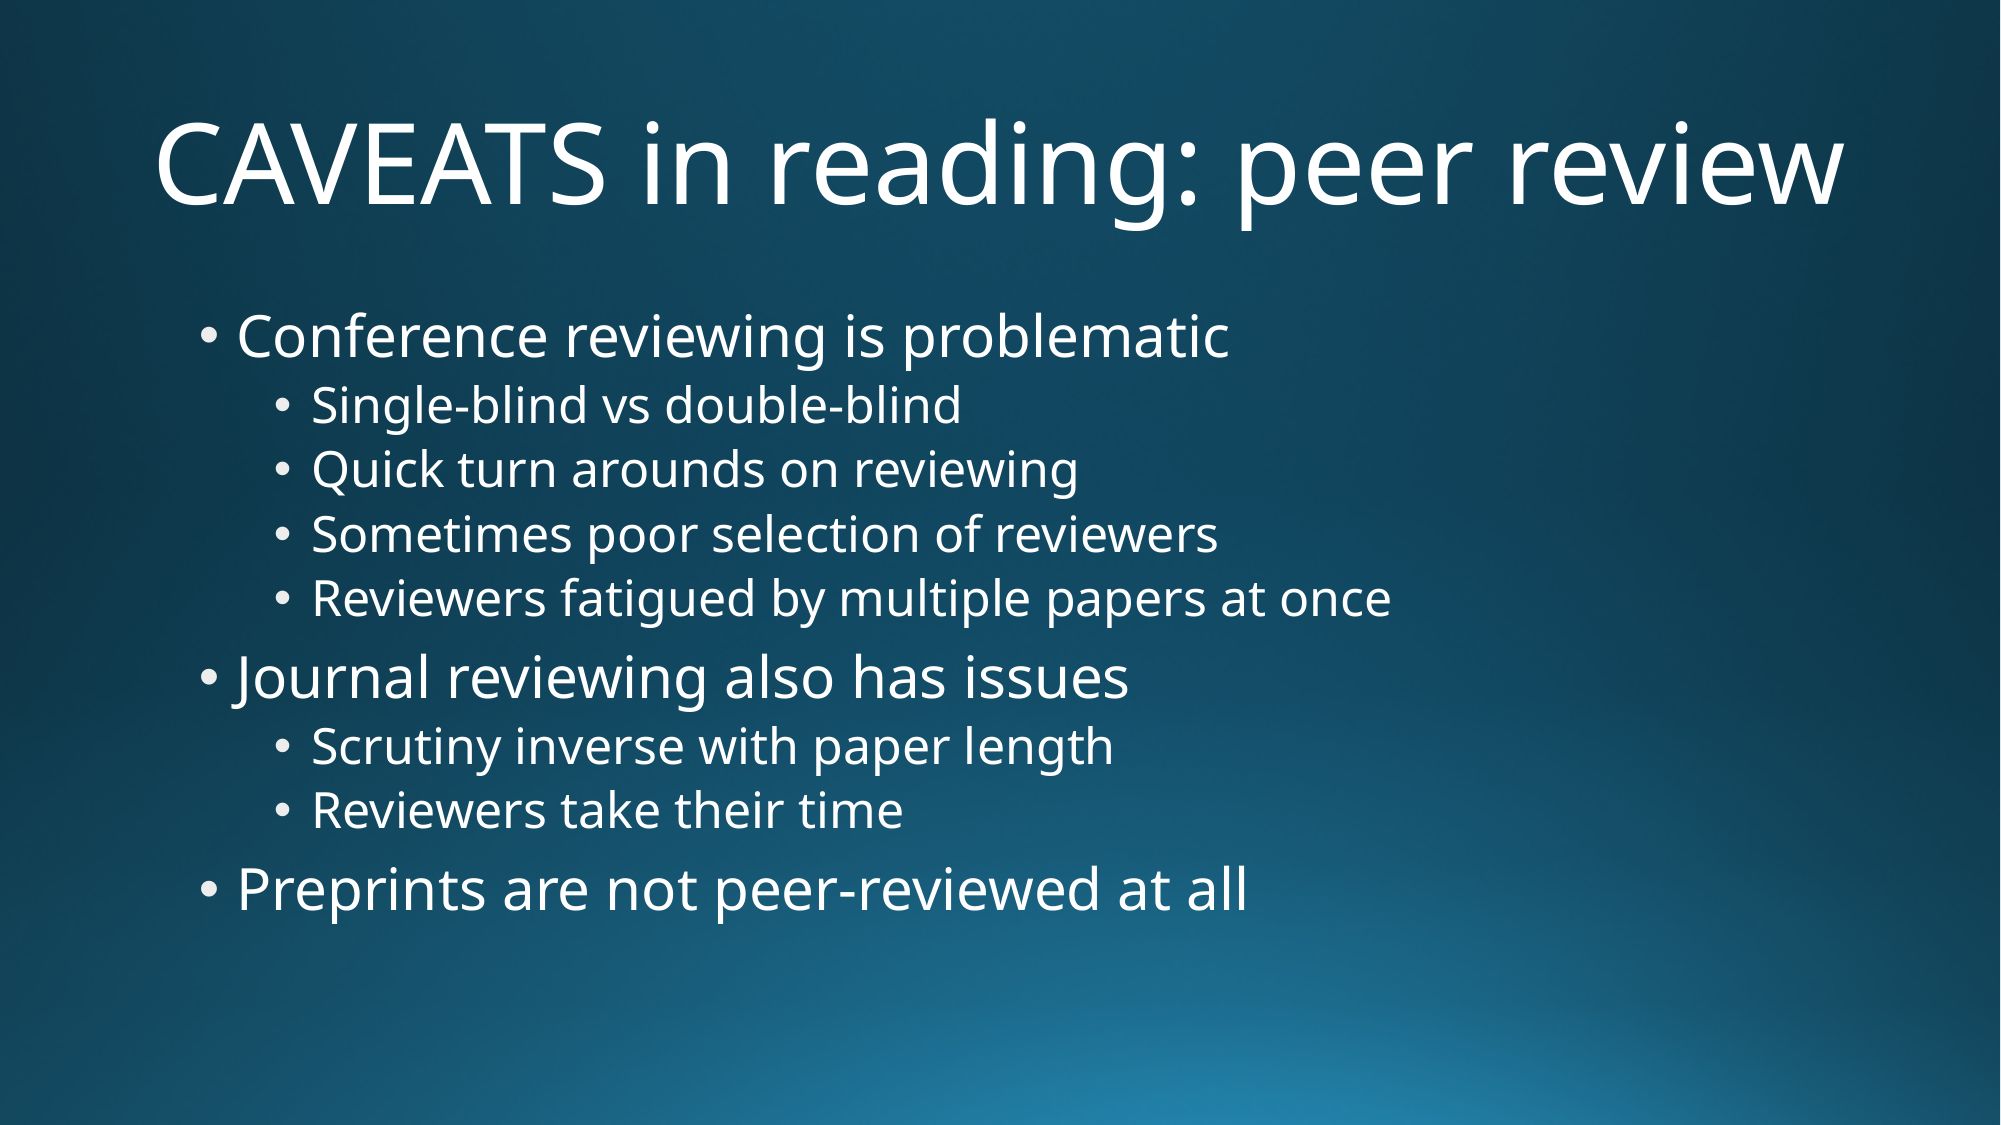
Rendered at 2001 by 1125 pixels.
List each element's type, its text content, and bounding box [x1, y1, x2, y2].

picture [0, 0, 2001, 1125]
list Conference reviewing is problematic Single-blind vs double-blind Quick turn arounds on reviewing Sometimes poor selection of reviewers Reviewers fatigued by multiple papers at once Journal reviewing also has issues Scrutiny inverse with paper length Reviewers take their time Preprints are not peer-reviewed at all [183, 299, 1863, 1014]
title CAVEATS in reading: peer review [137, 59, 1863, 278]
